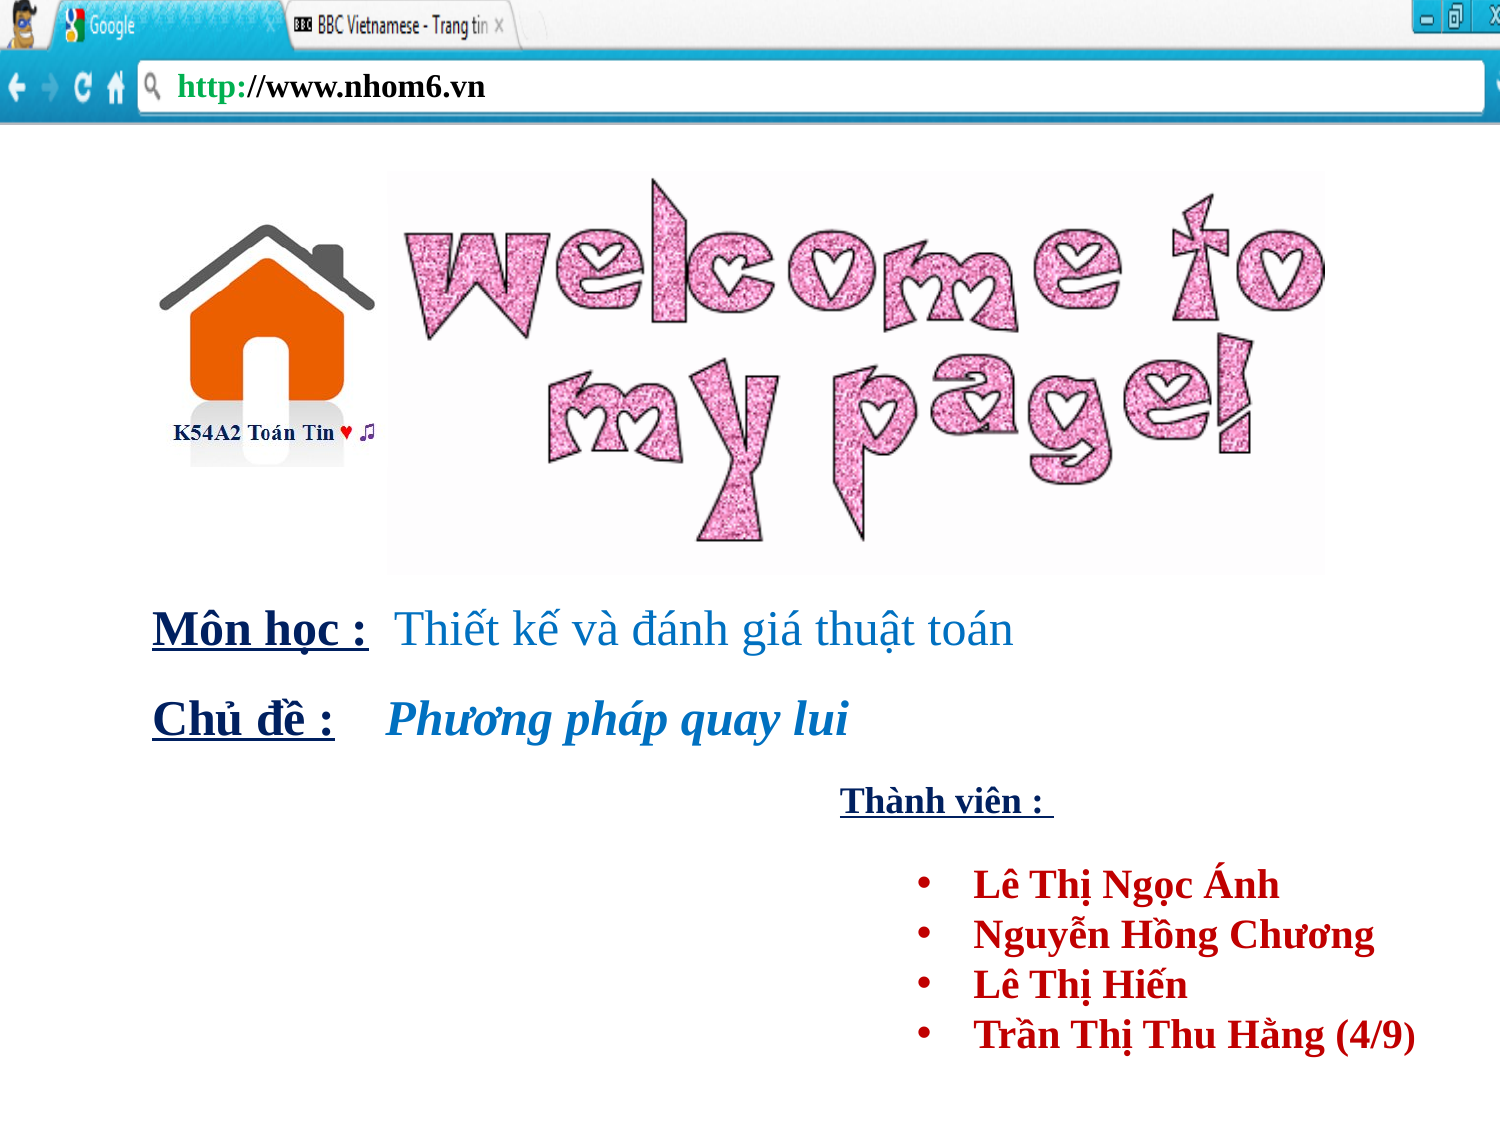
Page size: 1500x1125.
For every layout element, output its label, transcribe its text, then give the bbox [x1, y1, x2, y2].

text_box Môn học : Thiết kế và đánh giá thuật toán Chủ đề : Phương pháp quay lui [137, 557, 1175, 798]
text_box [824, 768, 1500, 1113]
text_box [149, 171, 1326, 576]
picture [0, 0, 1500, 126]
